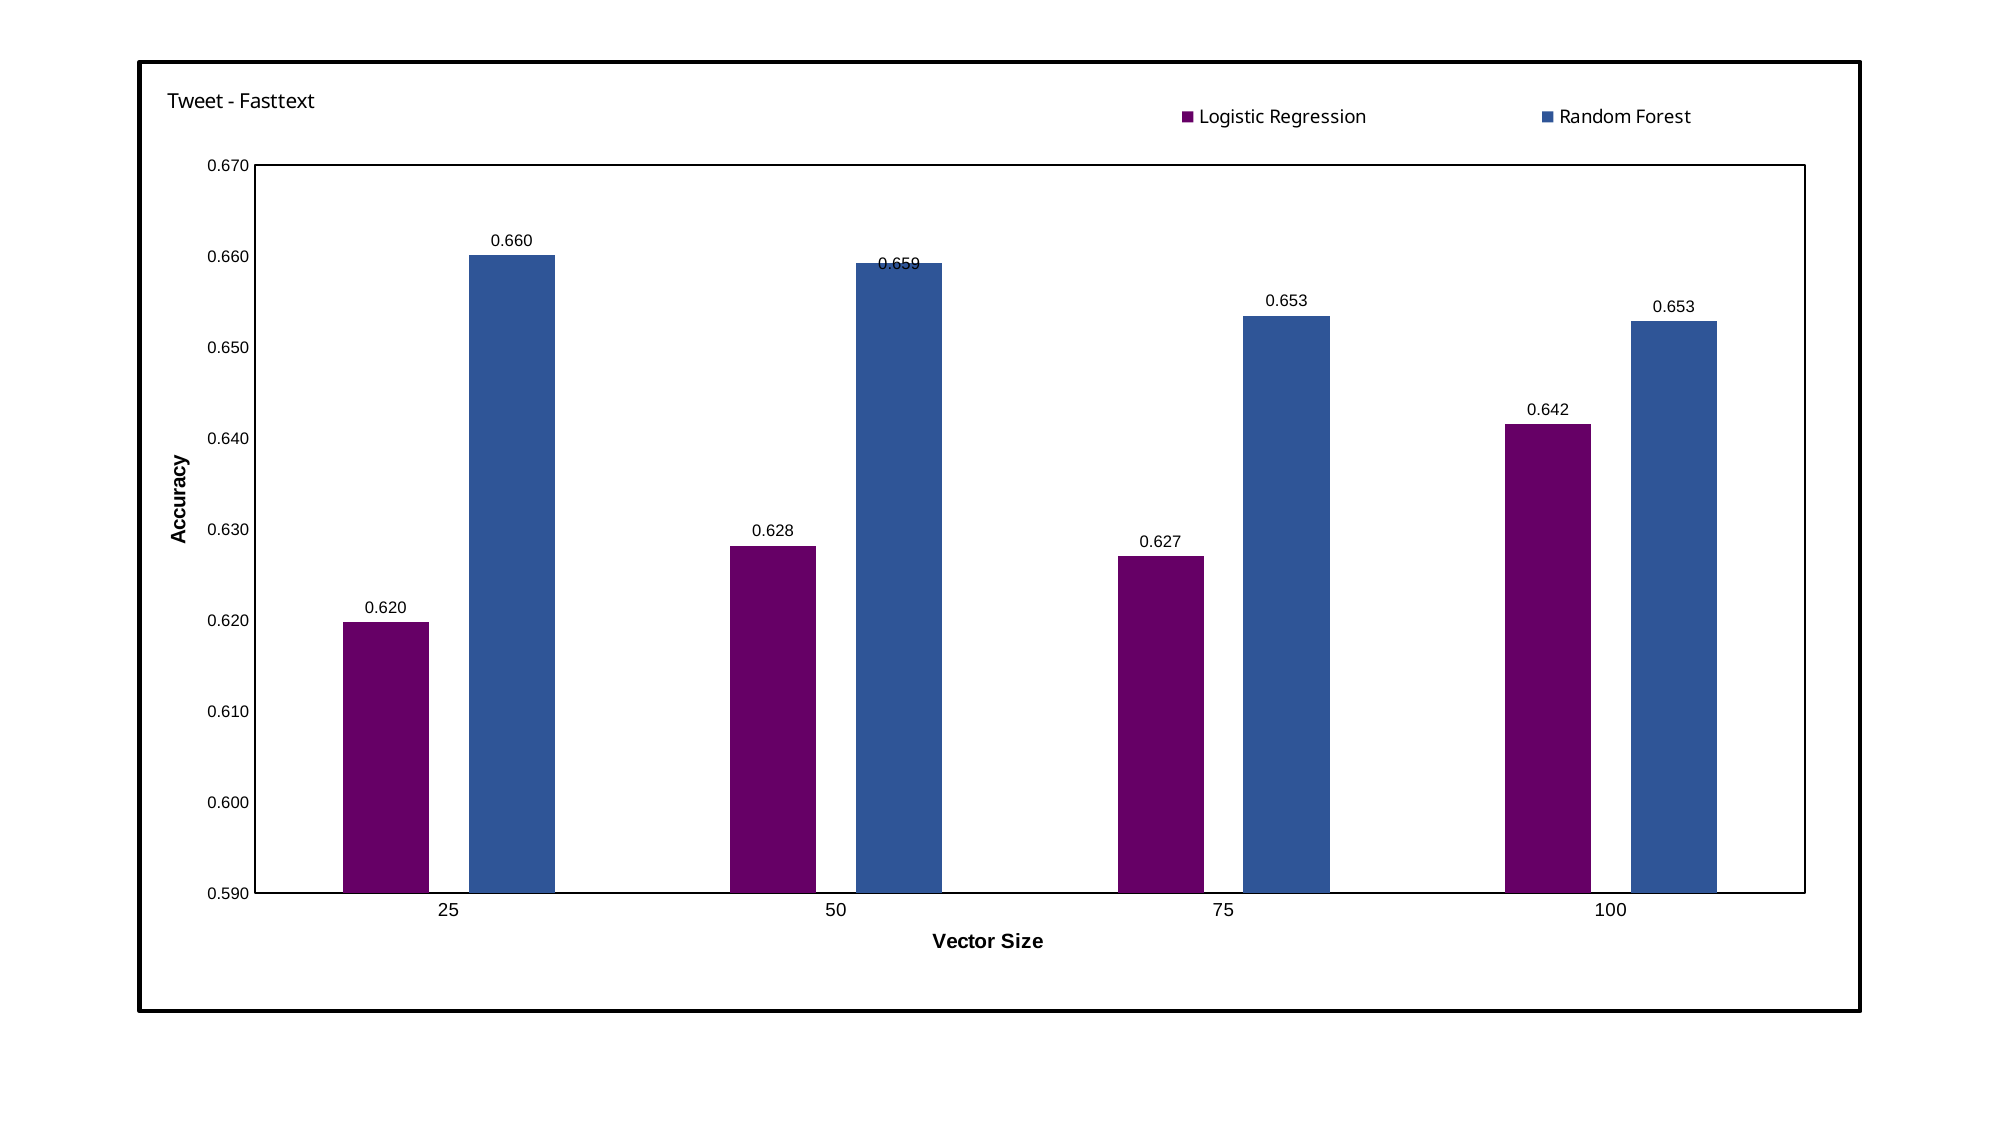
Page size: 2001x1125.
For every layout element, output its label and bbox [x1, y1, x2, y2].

chart [137, 59, 1863, 1014]
